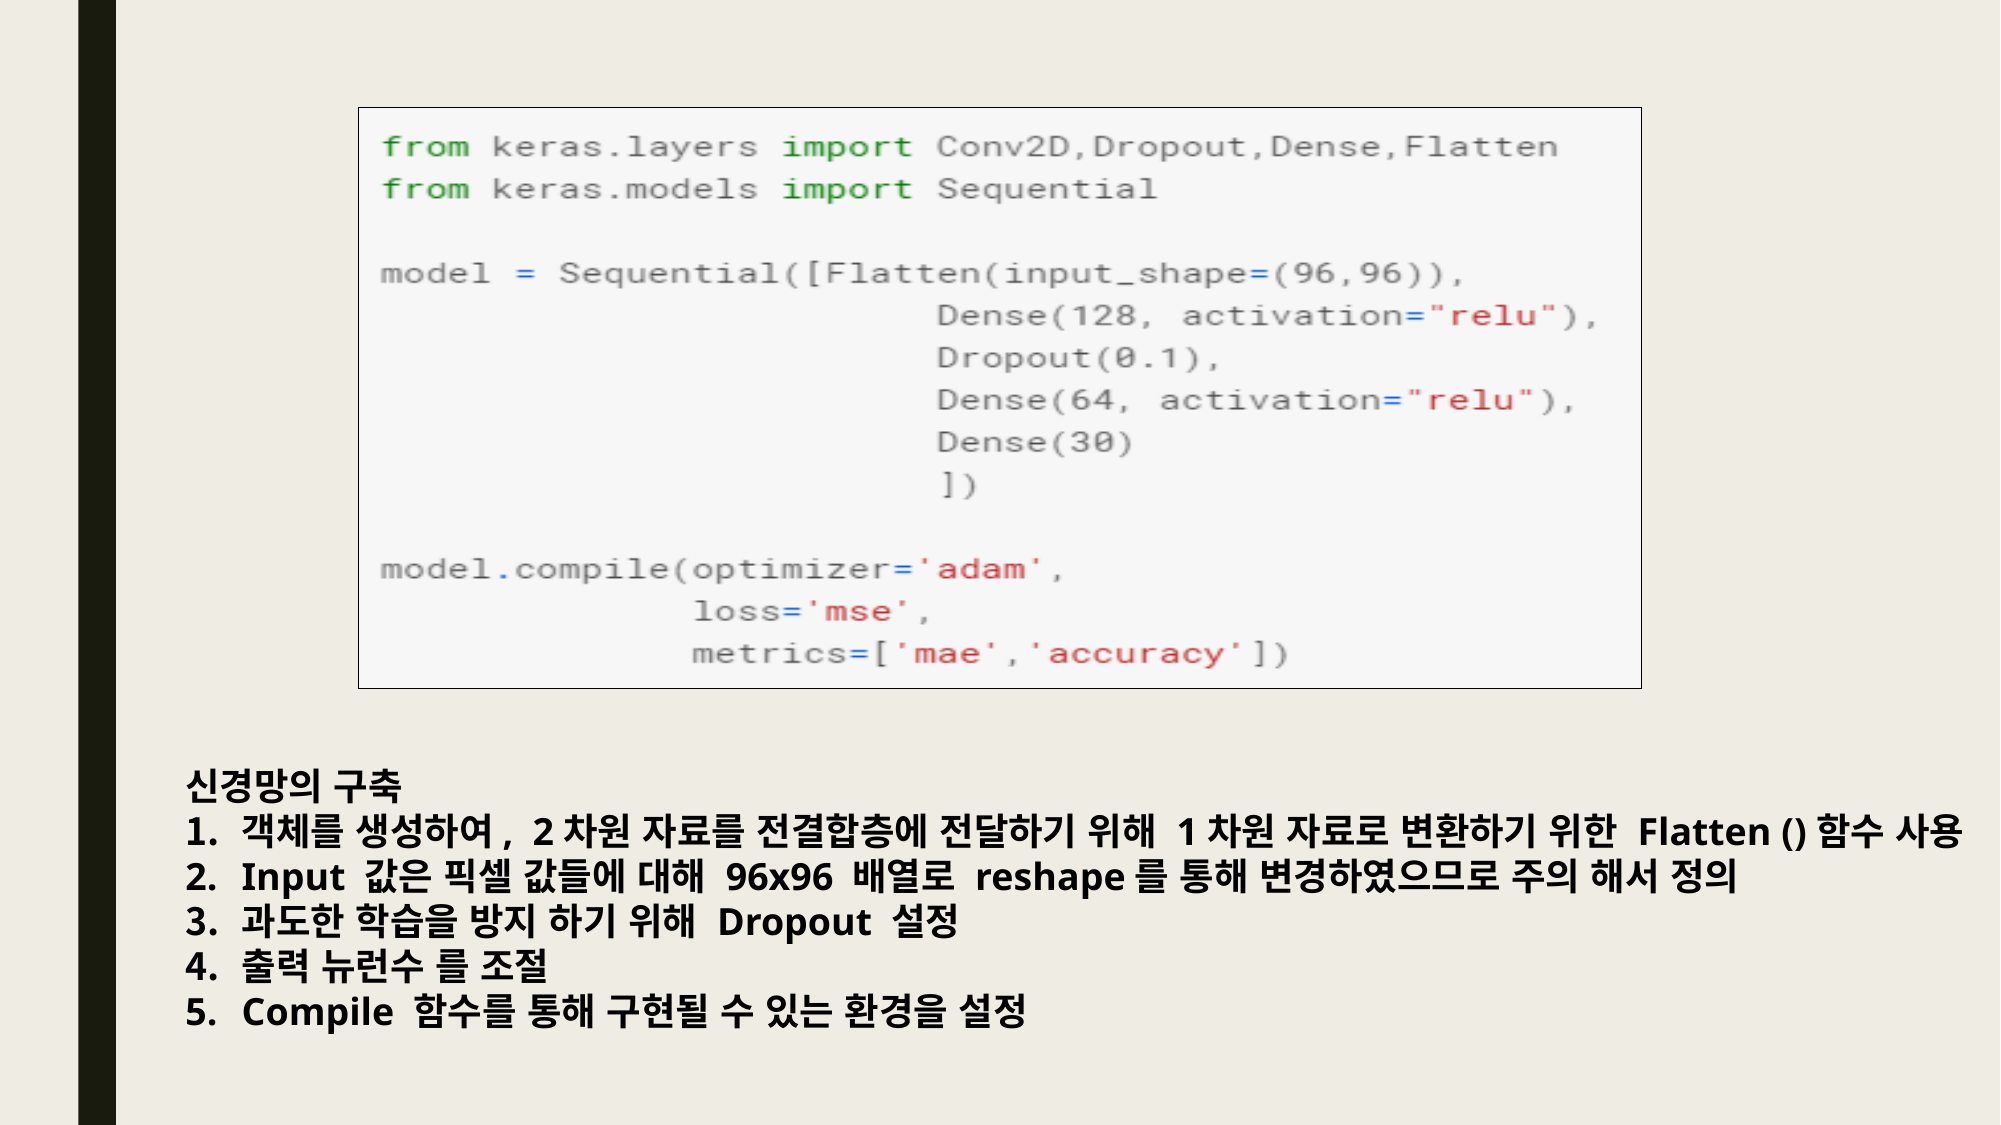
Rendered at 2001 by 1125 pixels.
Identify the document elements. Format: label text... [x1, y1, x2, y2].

text_box 신경망의 구축 객체를 생성하여, 2차원 자료를 전결합층에 전달하기 위해 1차원 자료로 변환하기 위한 Flatten ()함수 사용 Input 값은 픽셀 값들에 대해 96x96 배열로 reshape를 통해 변경하였으므로 주의 해서 정의 과도한 학습을 방지 하기 위해 Dropout 설정 출력 뉴런수 를 조절 Compile 함수를 통해 구현될 수 있는 환경을 설정 [170, 755, 1980, 1041]
picture [358, 107, 1642, 689]
